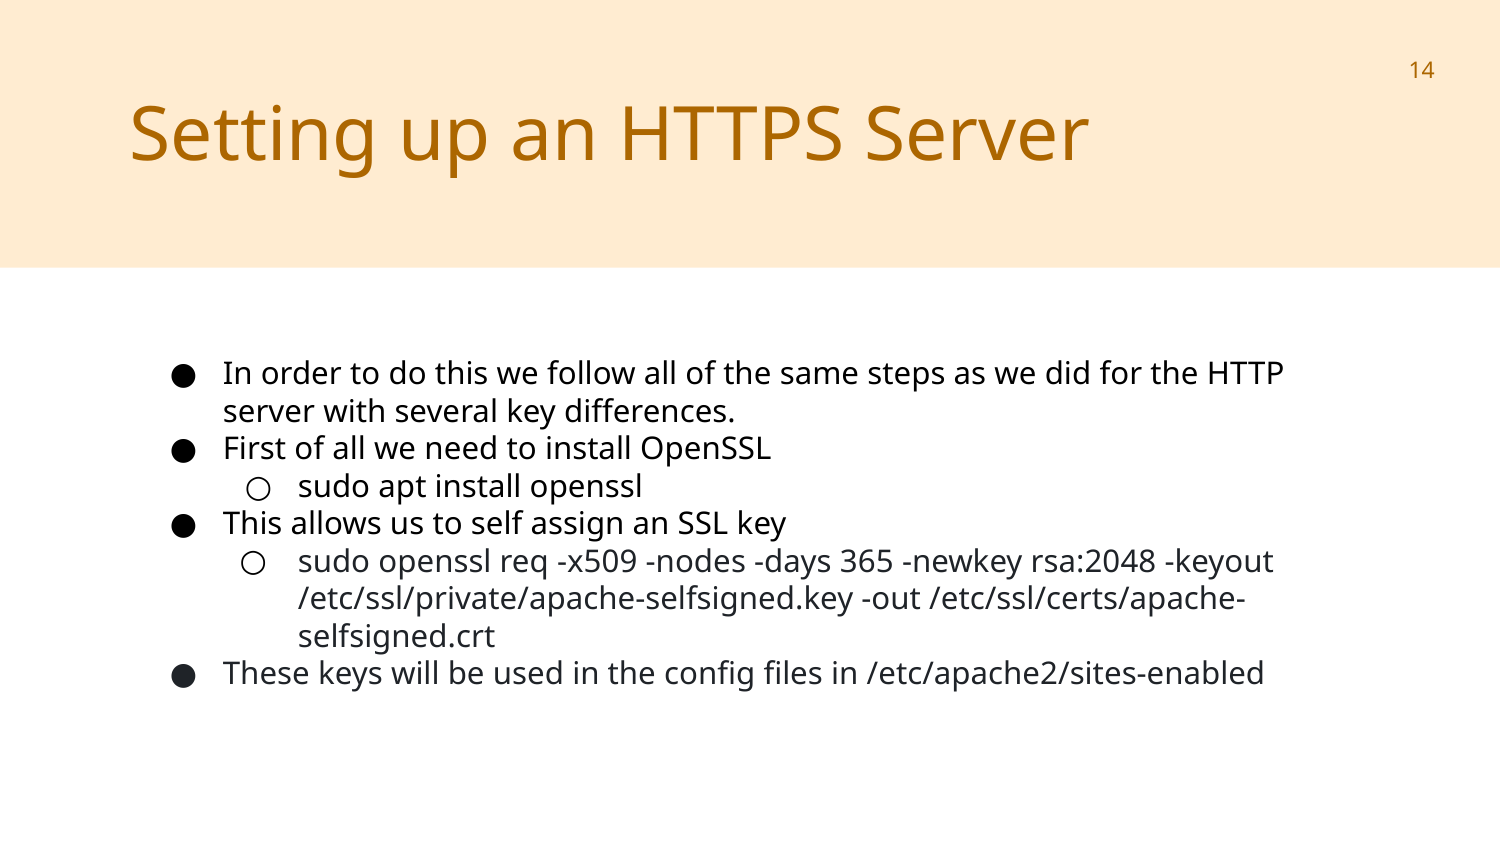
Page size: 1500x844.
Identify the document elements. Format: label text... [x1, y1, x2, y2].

slide_number ‹#› [1392, 41, 1450, 71]
list In order to do this we follow all of the same steps as we did for the HTTP server with several key differences. First of all we need to install OpenSSL sudo apt install openssl This allows us to self assign an SSL key sudo openssl req -x509 -nodes -days 365 -newkey rsa:2048 -keyout /etc/ssl/private/apache-selfsigned.key -out /etc/ssl/certs/apache-selfsigned.crt These keys will be used in the config files in /etc/apache2/sites-enabled [132, 338, 1370, 795]
subtitle Setting up an HTTPS Server [129, 85, 1104, 268]
